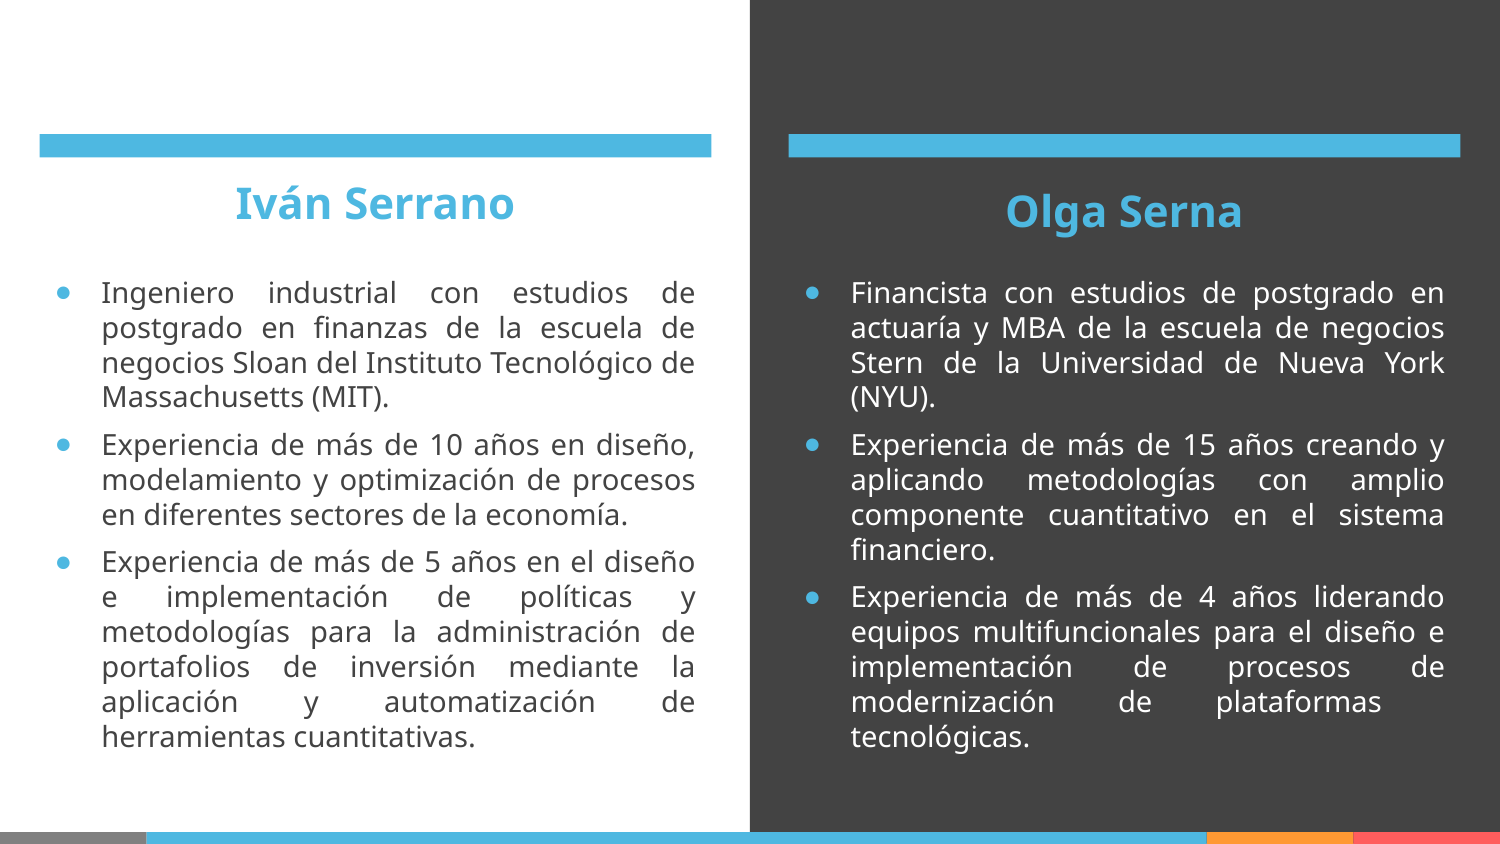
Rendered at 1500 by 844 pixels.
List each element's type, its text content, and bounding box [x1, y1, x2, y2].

title Iván Serrano [39, 160, 712, 245]
list Ingeniero industrial con estudios de postgrado en finanzas de la escuela de negocios Sloan del Instituto Tecnológico de Massachusetts (MIT). Experiencia de más de 10 años en diseño, modelamiento y optimización de procesos en diferentes sectores de la economía. Experiencia de más de 5 años en el diseño e implementación de políticas y metodologías para la administración de portafolios de inversión mediante la aplicación y automatización de herramientas cuantitativas. [39, 258, 712, 777]
subtitle Olga Serna [788, 160, 1461, 245]
list Financista con estudios de postgrado en actuaría y MBA de la escuela de negocios Stern de la Universidad de Nueva York (NYU). Experiencia de más de 15 años creando y aplicando metodologías con amplio componente cuantitativo en el sistema financiero. Experiencia de más de 4 años liderando equipos multifuncionales para el diseño e implementación de procesos de modernización de plataformas tecnológicas. [788, 258, 1461, 805]
text_box [788, 134, 1461, 158]
text_box [39, 134, 712, 158]
